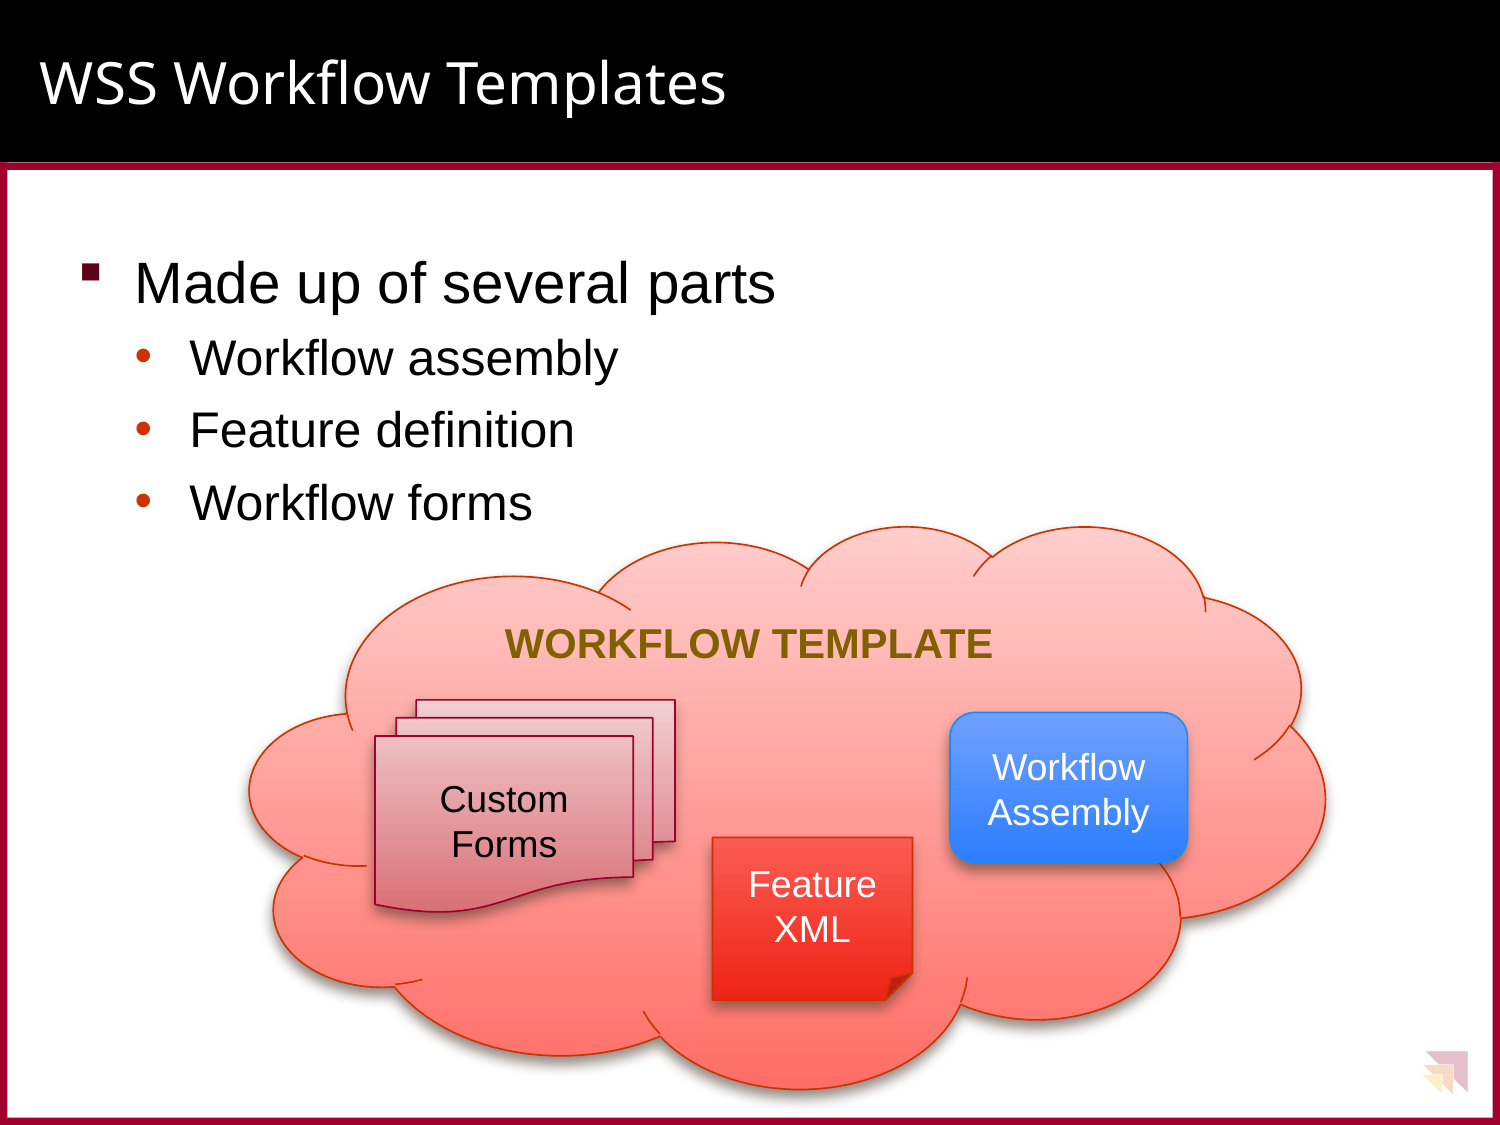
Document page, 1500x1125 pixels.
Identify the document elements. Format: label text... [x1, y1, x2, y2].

title WSS Workflow Templates [24, 12, 1438, 150]
text_box Workflow Assembly [949, 711, 1189, 864]
text_box Custom Forms [374, 699, 676, 913]
list Made up of several parts Workflow assembly Feature definition Workflow forms [62, 237, 1438, 1088]
text_box Feature XML [711, 836, 914, 1001]
text_box Workflow Template [248, 526, 1327, 1091]
